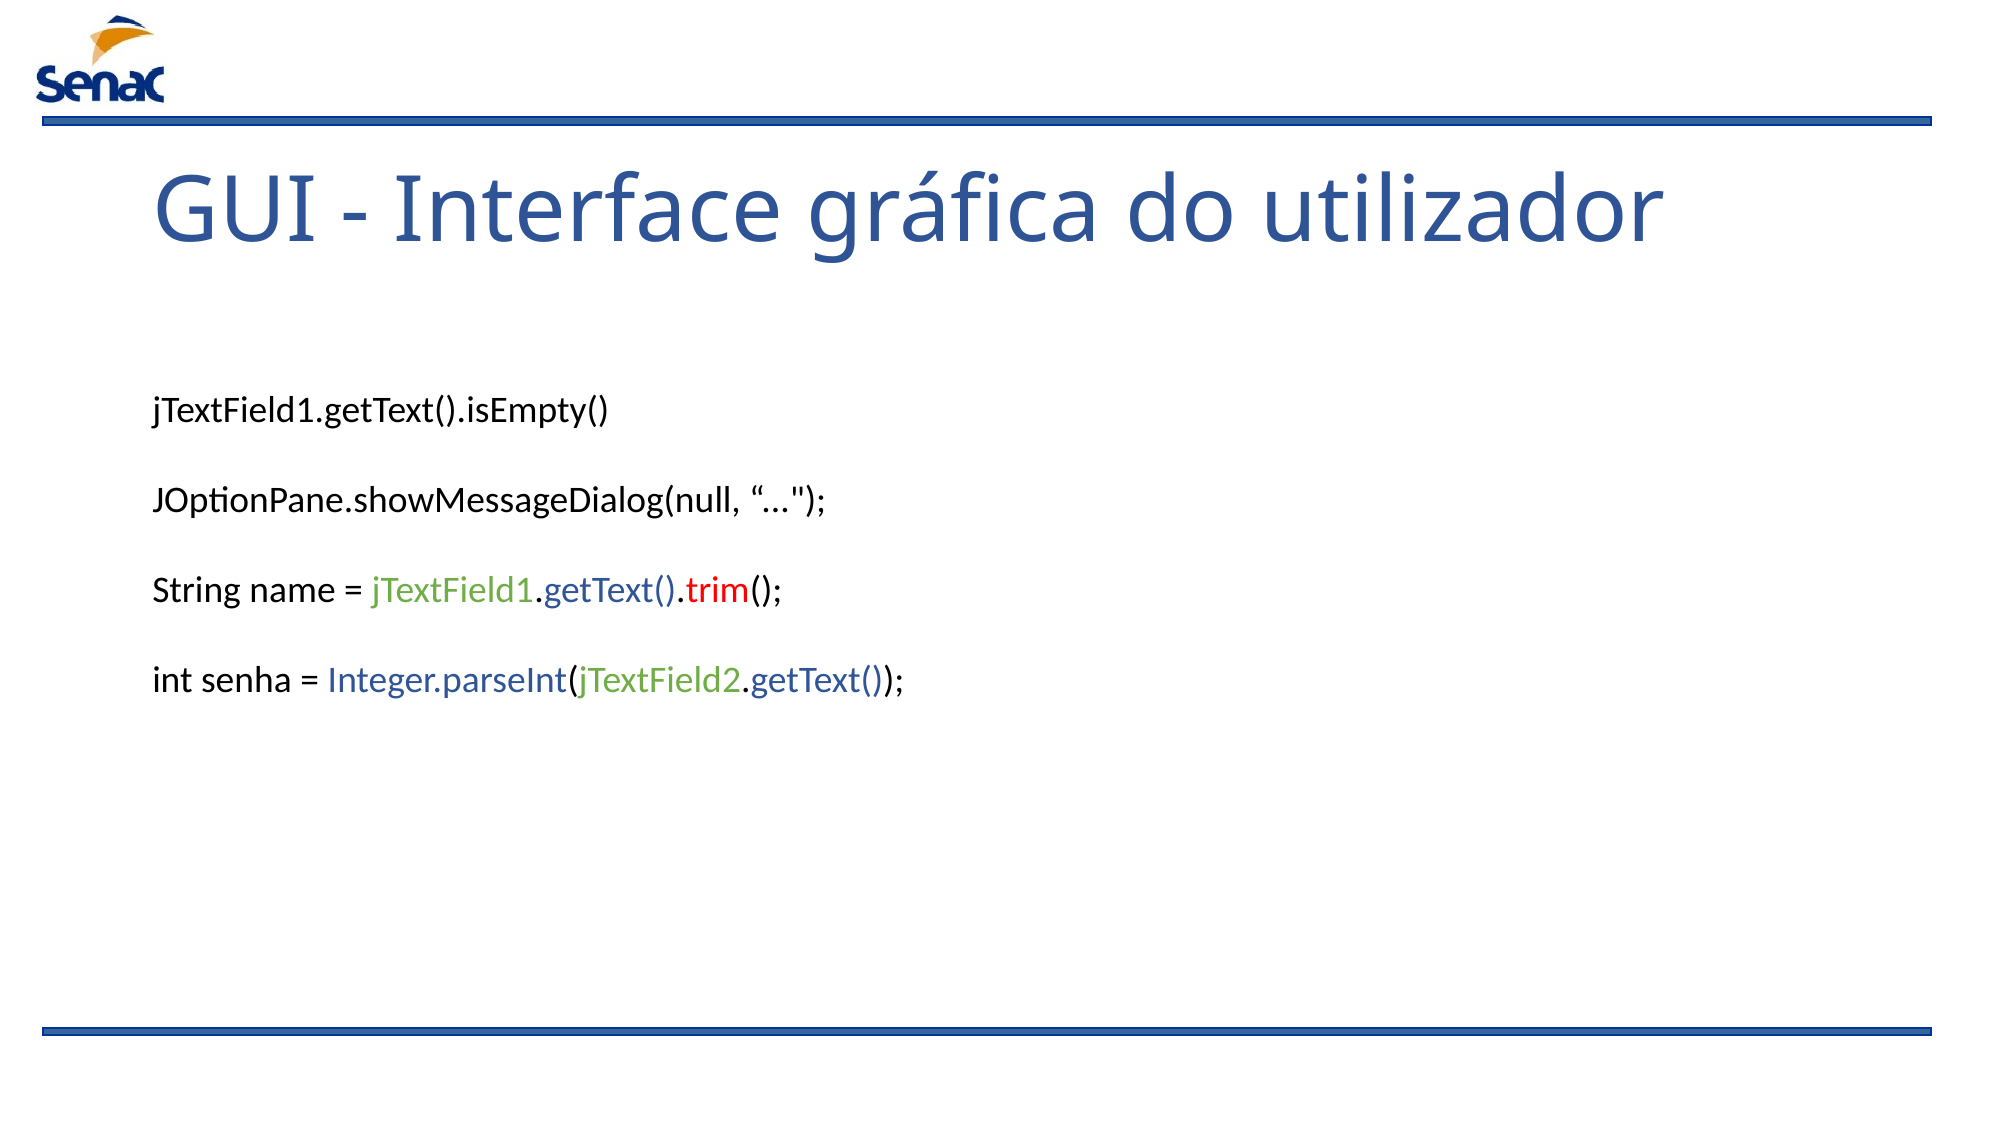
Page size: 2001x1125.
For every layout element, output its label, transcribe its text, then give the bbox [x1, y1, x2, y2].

title GUI - Interface gráfica do utilizador [137, 146, 1863, 278]
text_box jTextField1.getText().isEmpty() JOptionPane.showMessageDialog(null, “..."); String name = jTextField1.getText().trim(); int senha = Integer.parseInt(jTextField2.getText()); [137, 377, 1734, 708]
picture [22, 3, 177, 117]
